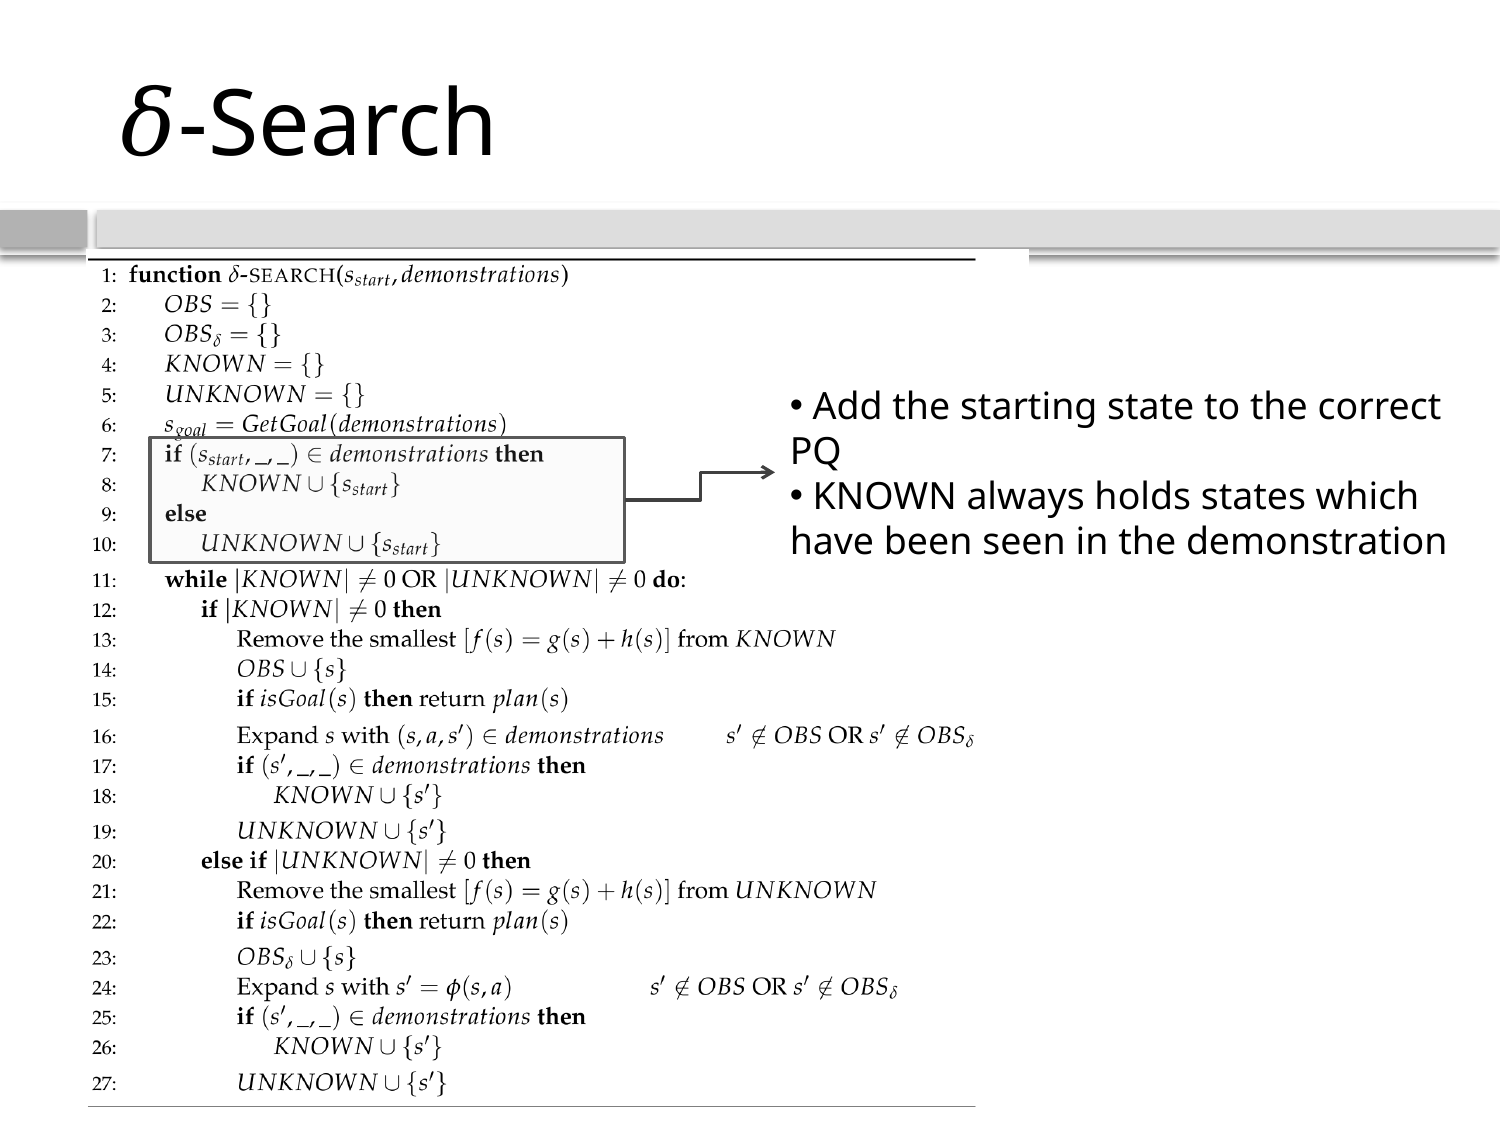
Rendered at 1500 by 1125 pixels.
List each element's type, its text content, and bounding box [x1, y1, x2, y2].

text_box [624, 450, 776, 501]
title 𝛿-Search [100, 37, 1438, 200]
picture [86, 249, 1029, 1125]
text_box Add the starting state to the correct PQ KNOWN always holds states which have been seen in the demonstration [1035, 374, 1475, 570]
